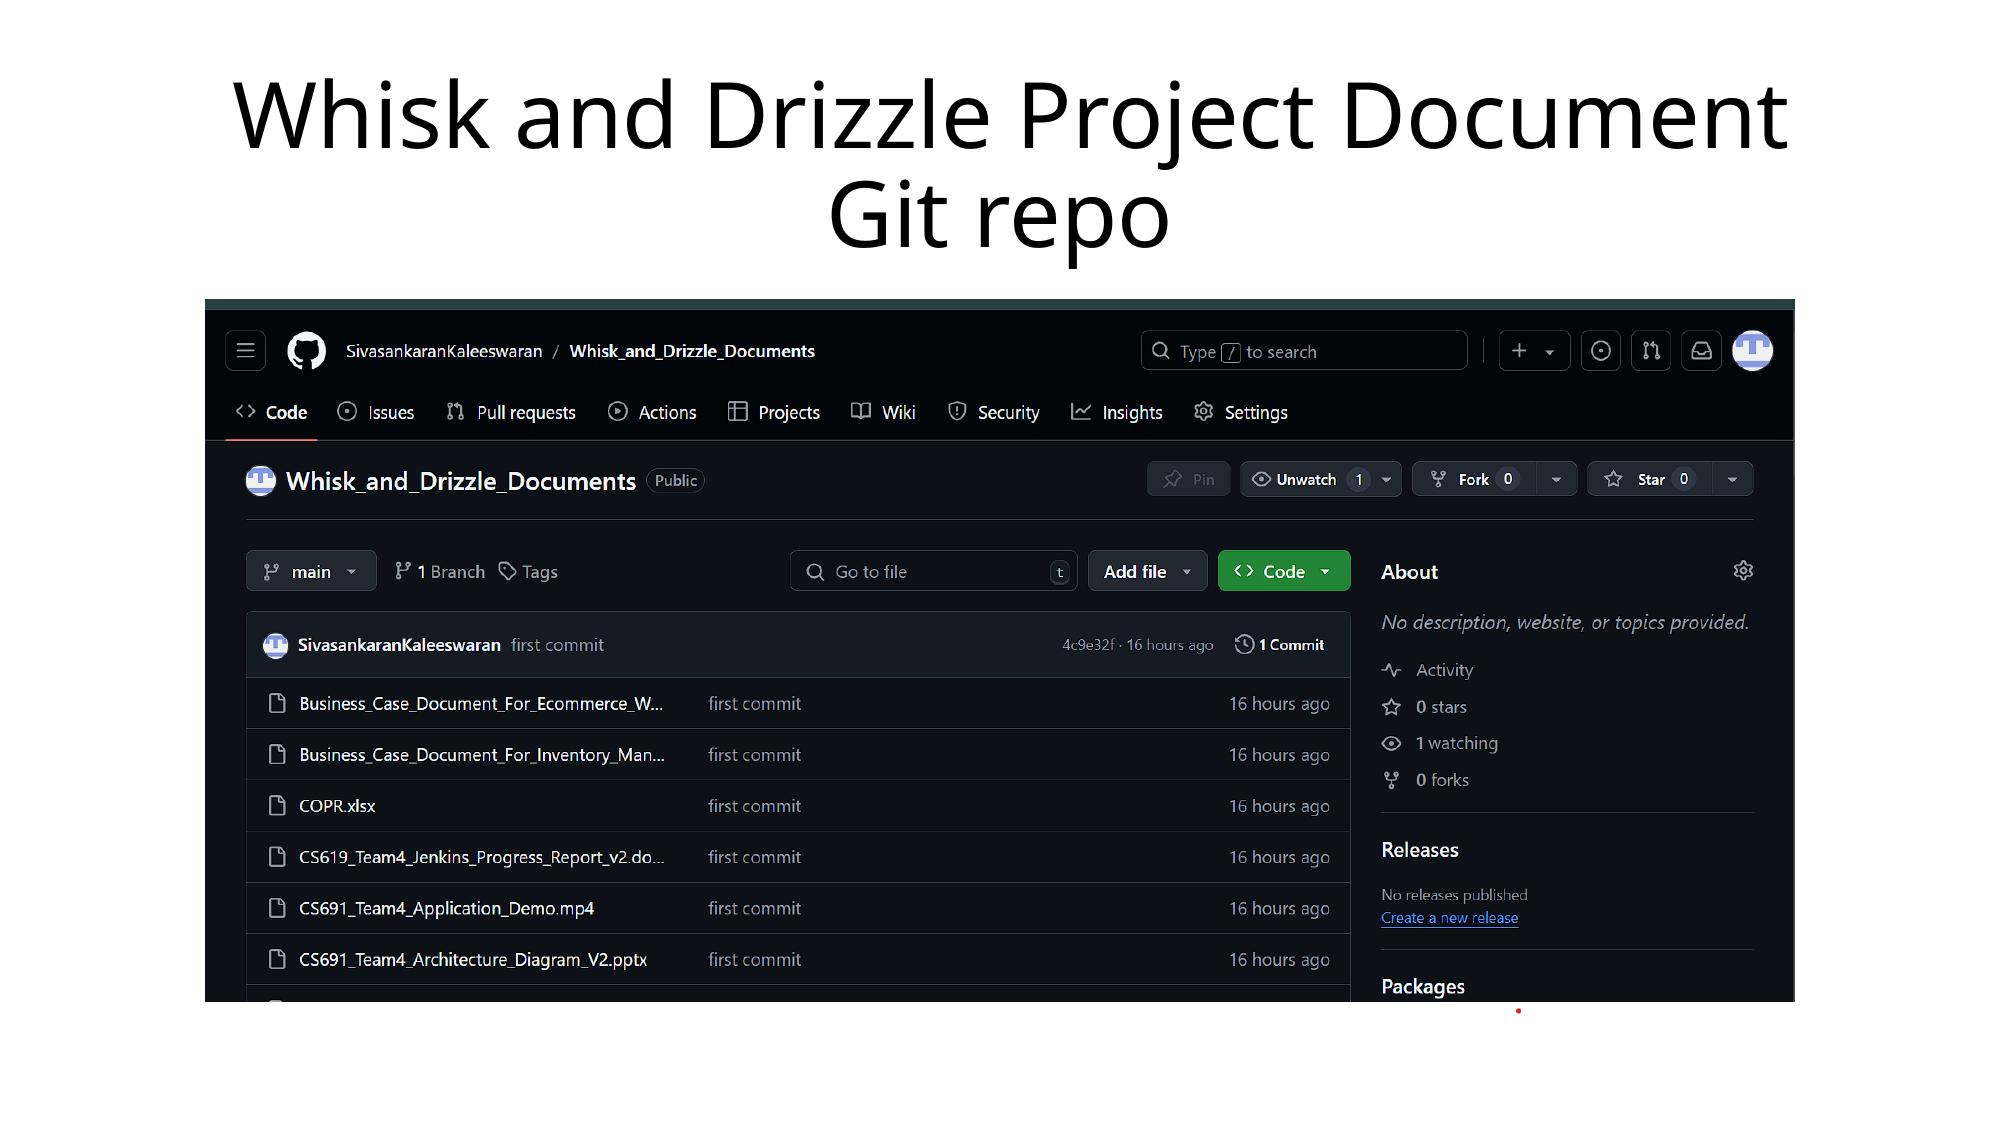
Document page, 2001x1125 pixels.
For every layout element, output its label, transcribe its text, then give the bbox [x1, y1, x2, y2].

title Whisk and Drizzle Project Document Git repo [137, 59, 1863, 278]
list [205, 299, 1795, 1014]
